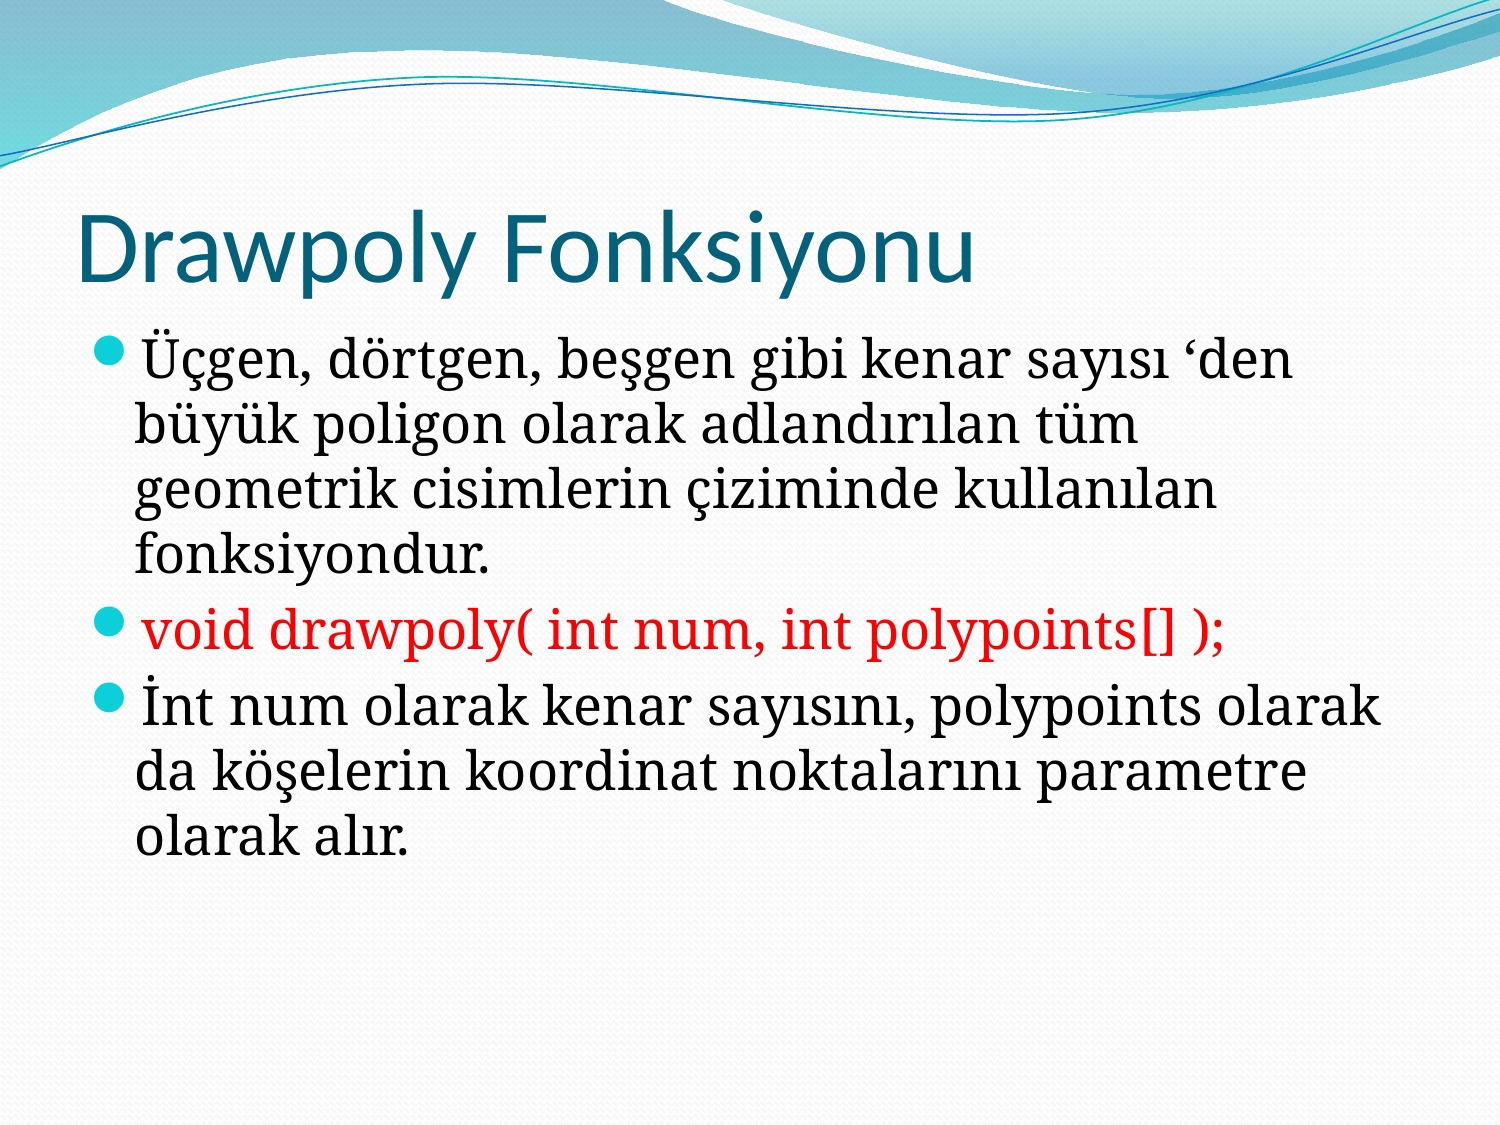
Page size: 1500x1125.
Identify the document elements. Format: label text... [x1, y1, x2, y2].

title Drawpoly Fonksiyonu [75, 115, 1425, 303]
list Üçgen, dörtgen, beşgen gibi kenar sayısı ‘den büyük poligon olarak adlandırılan tüm geometrik cisimlerin çiziminde kullanılan fonksiyondur. void drawpoly( int num, int polypoints[] ); İnt num olarak kenar sayısını, polypoints olarak da köşelerin koordinat noktalarını parametre olarak alır. [75, 317, 1425, 1038]
